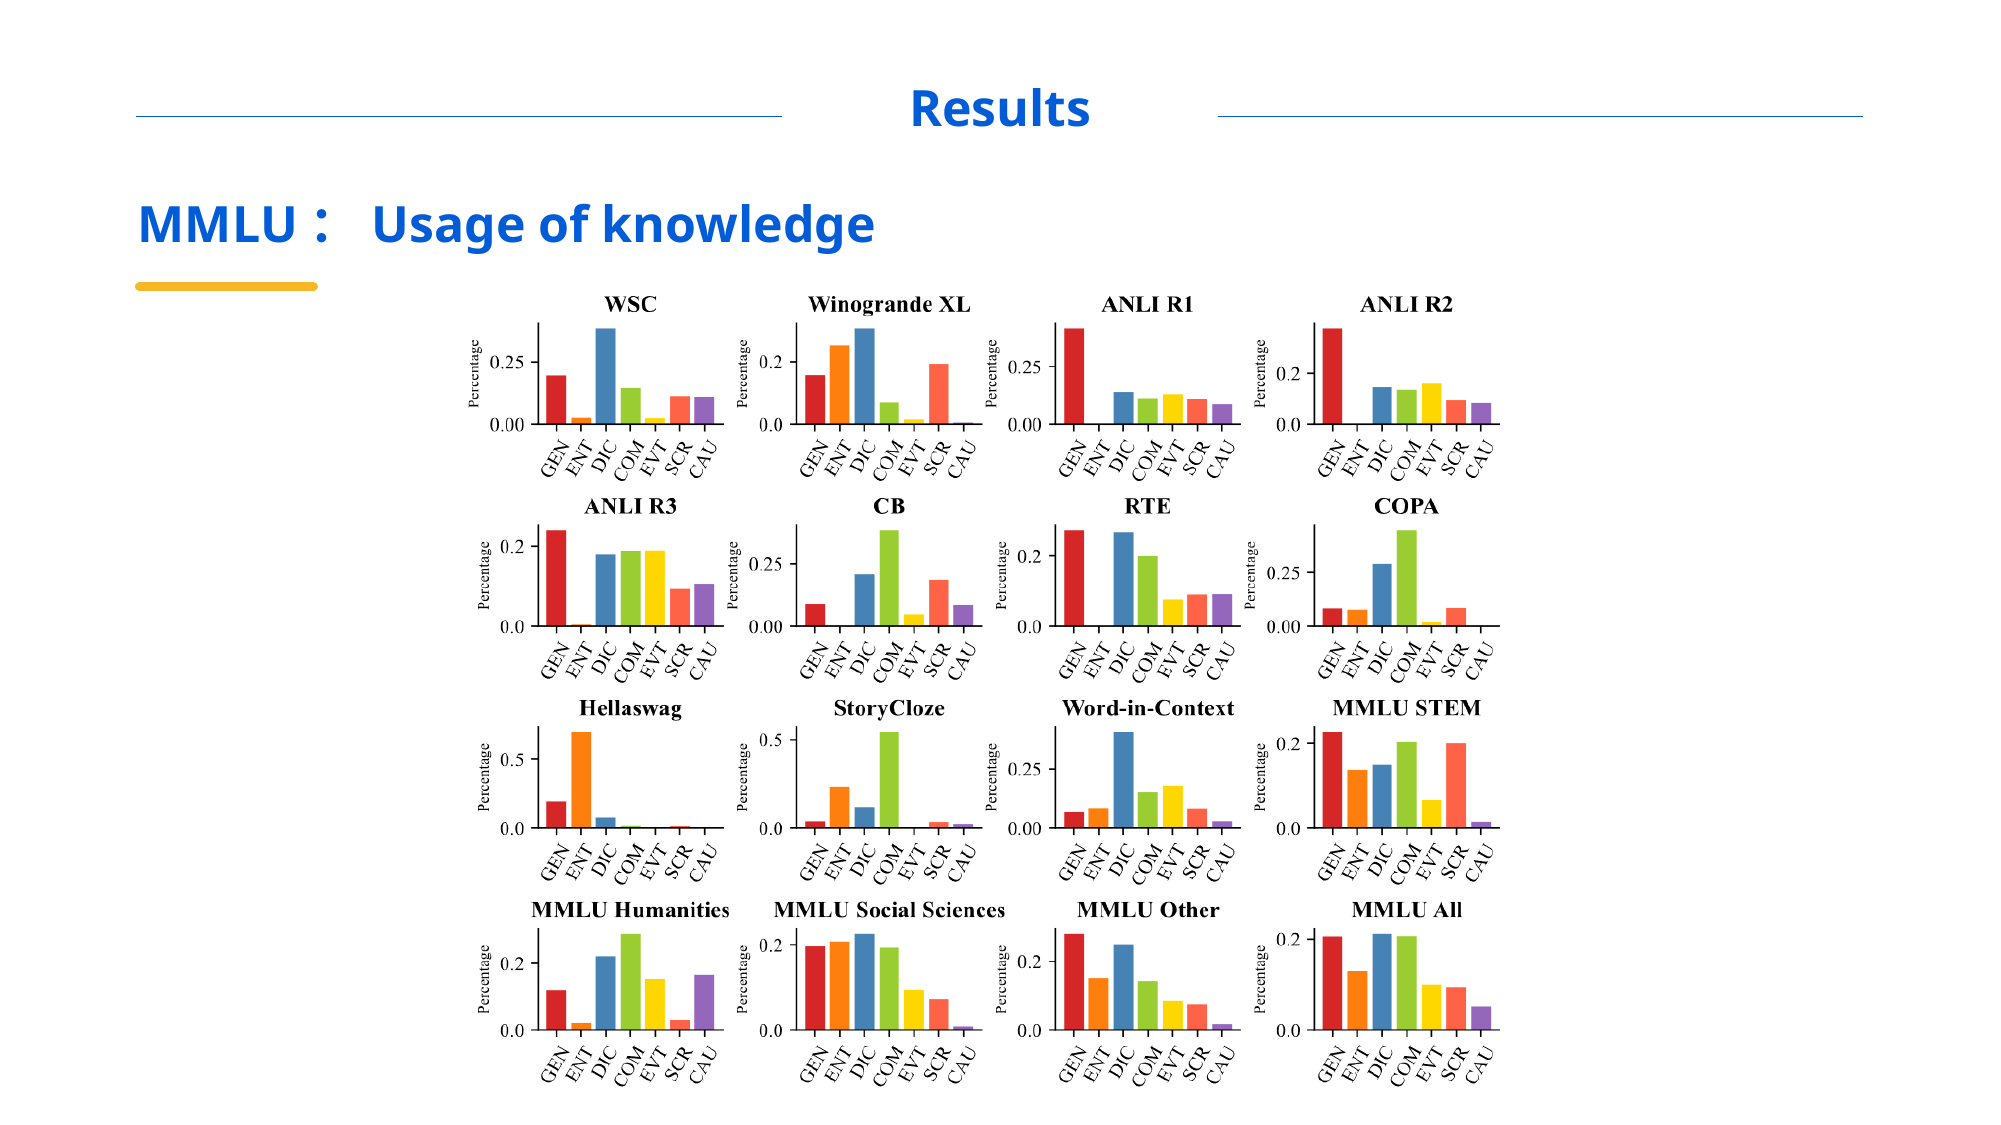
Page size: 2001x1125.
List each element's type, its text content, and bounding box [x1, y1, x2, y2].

picture [439, 282, 1527, 1098]
list Results [785, 68, 1215, 145]
text_box MMLU：Usage of knowledge [122, 185, 1844, 261]
text_box [133, 281, 319, 292]
